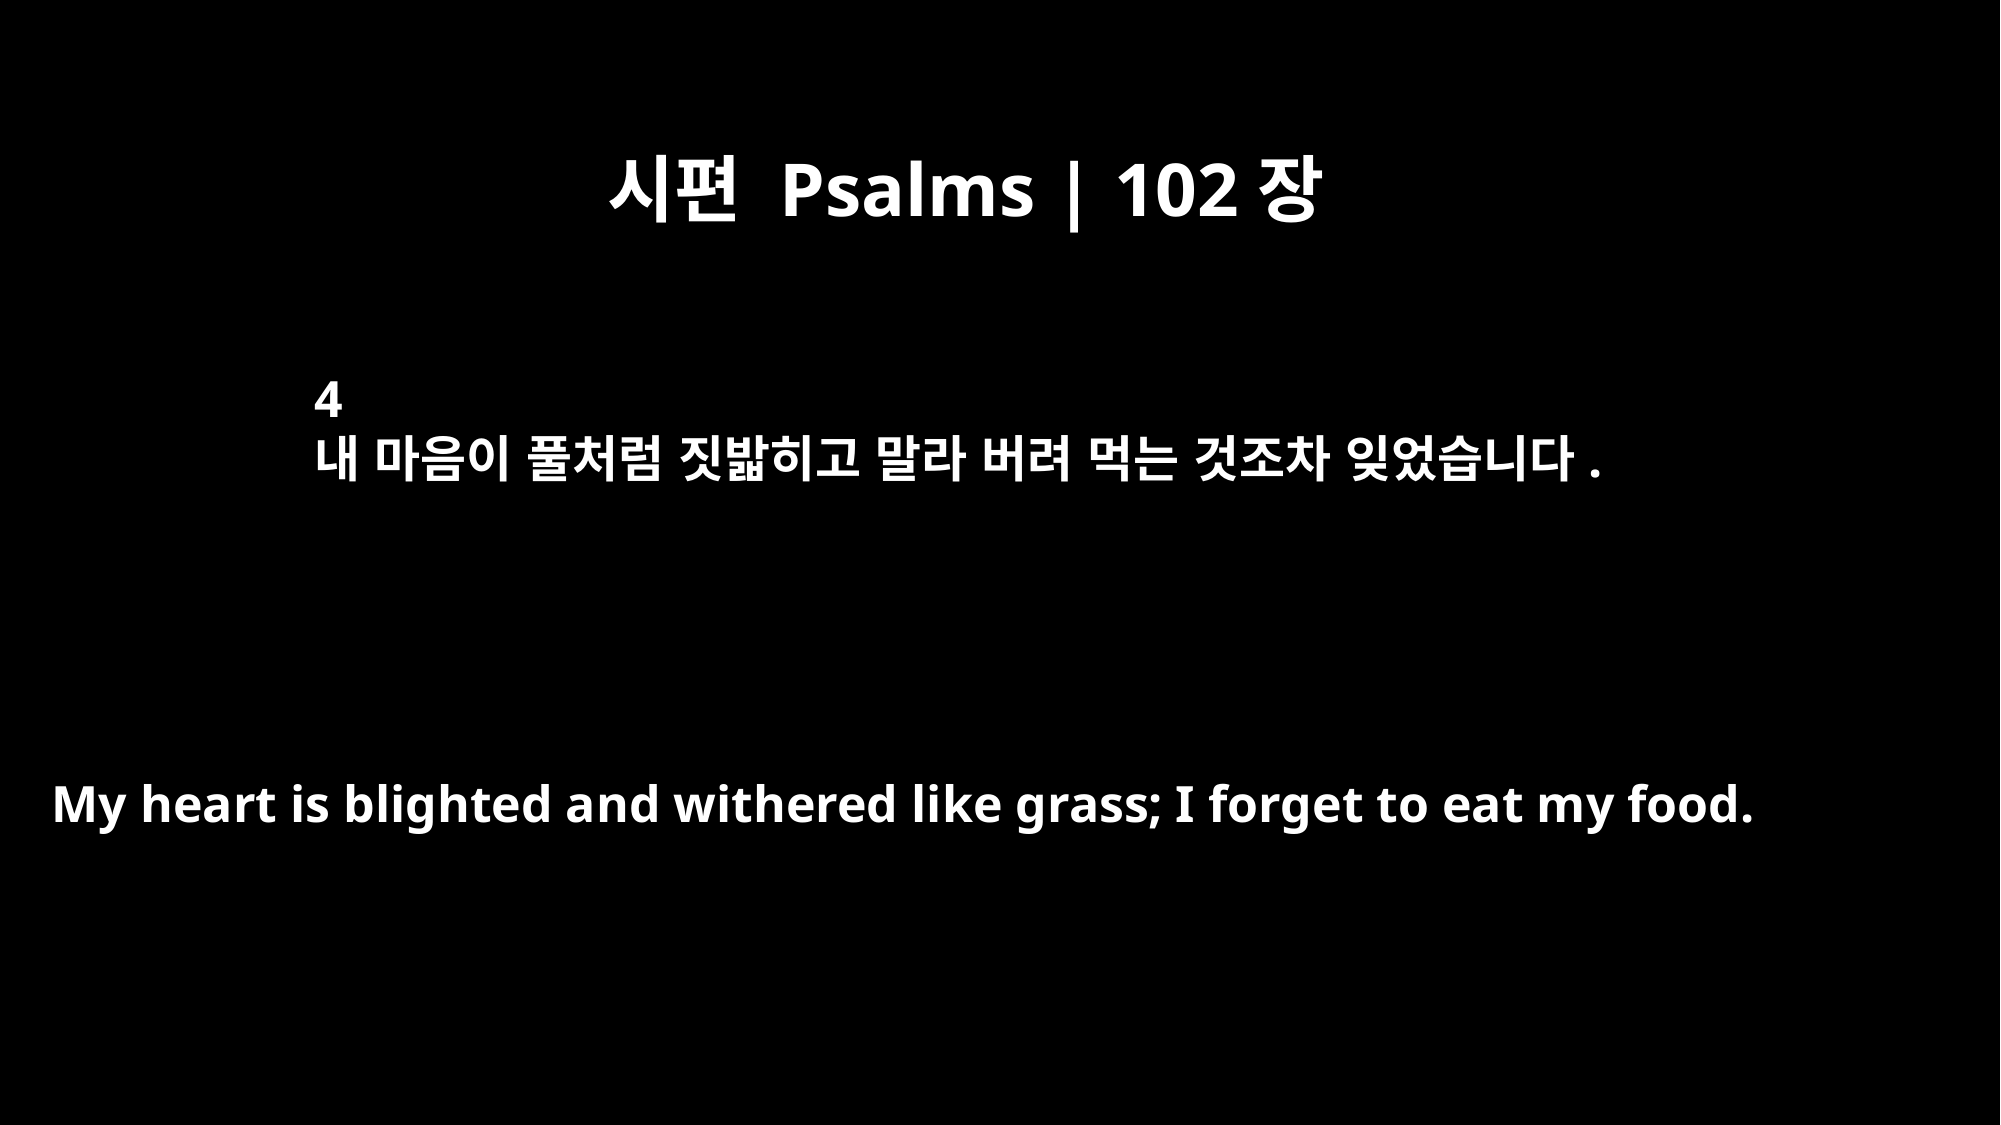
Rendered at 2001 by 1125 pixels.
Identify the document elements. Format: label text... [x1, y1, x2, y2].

text_box 4 내 마음이 풀처럼 짓밟히고 말라 버려 먹는 것조차 잊었습니다. [299, 359, 1618, 495]
text_box 시편 Psalms | 102장 [592, 136, 1340, 239]
text_box My heart is blighted and withered like grass; I forget to eat my food. [37, 764, 1771, 840]
